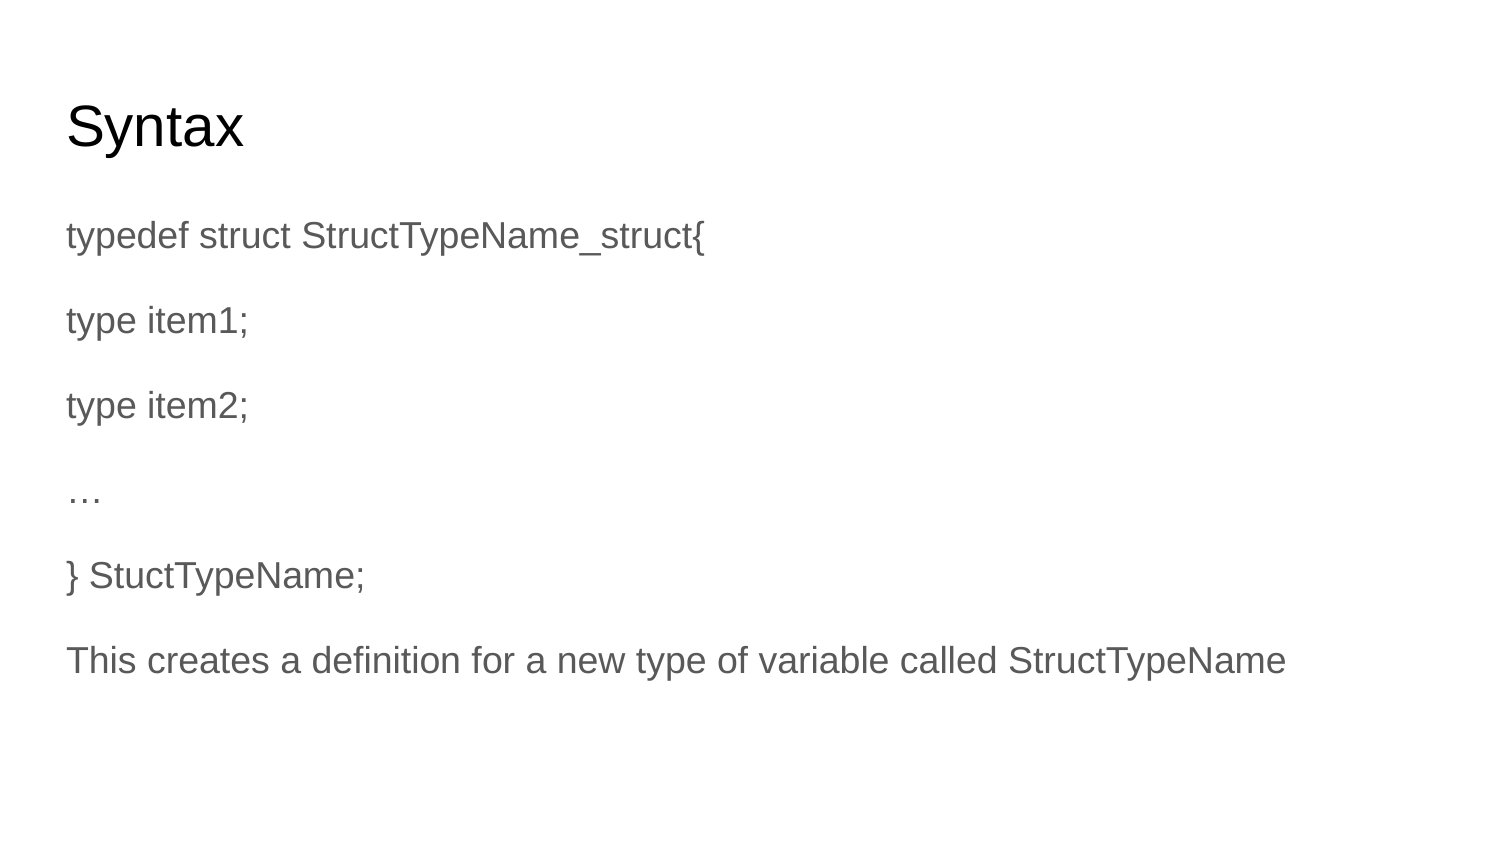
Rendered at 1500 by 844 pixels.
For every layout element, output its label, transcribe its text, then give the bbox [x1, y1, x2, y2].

list typedef struct StructTypeName_struct{ type item1; type item2; … } StuctTypeName; This creates a definition for a new type of variable called StructTypeName [51, 189, 1449, 750]
title Syntax [51, 72, 1449, 167]
